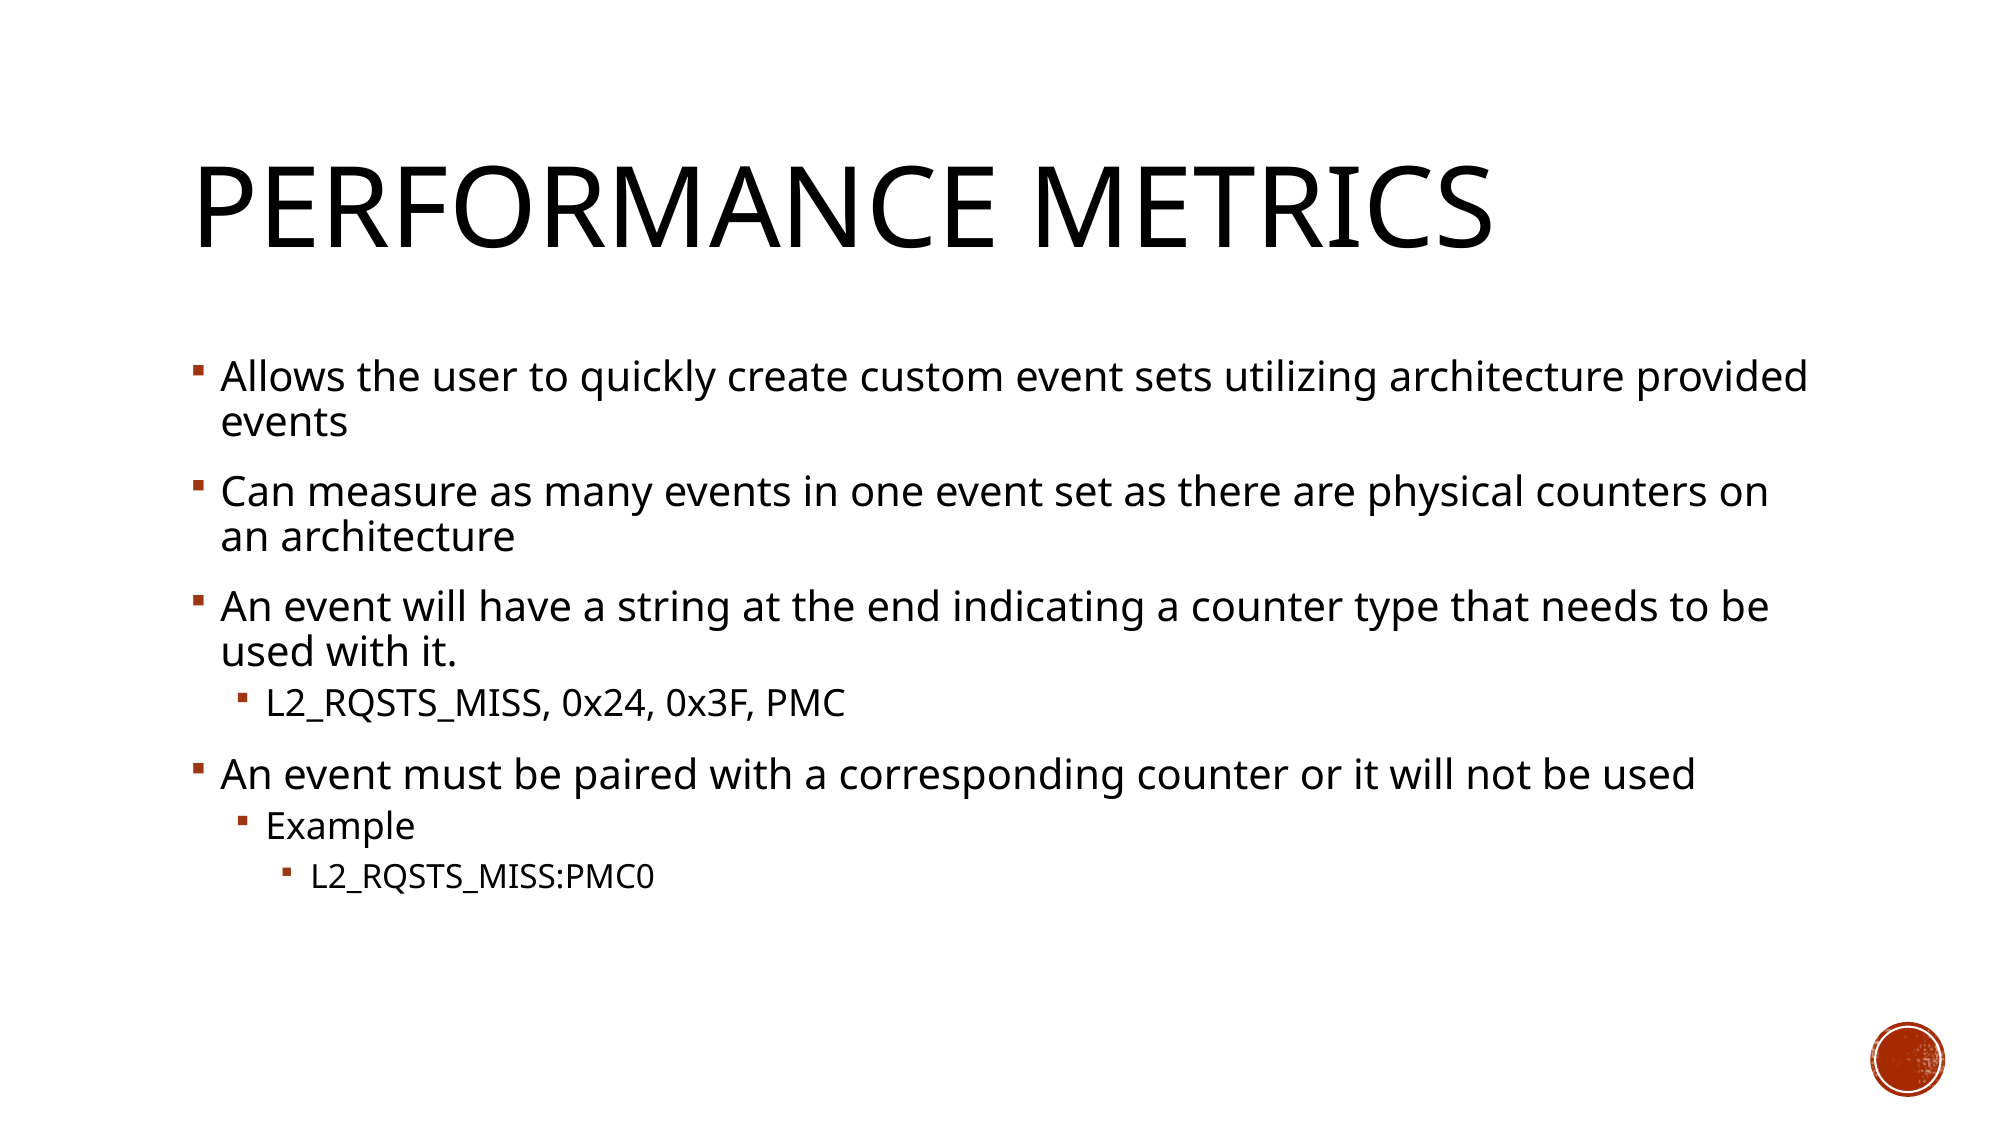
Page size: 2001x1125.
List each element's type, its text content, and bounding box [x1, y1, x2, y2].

list Allows the user to quickly create custom event sets utilizing architecture provided events Can measure as many events in one event set as there are physical counters on an architecture An event will have a string at the end indicating a counter type that needs to be used with it. L2_RQSTS_MISS, 0x24, 0x3F, PMC An event must be paired with a corresponding counter or it will not be used Example L2_RQSTS_MISS:PMC0 [175, 348, 1826, 1013]
title Performance Metrics [175, 79, 1826, 344]
